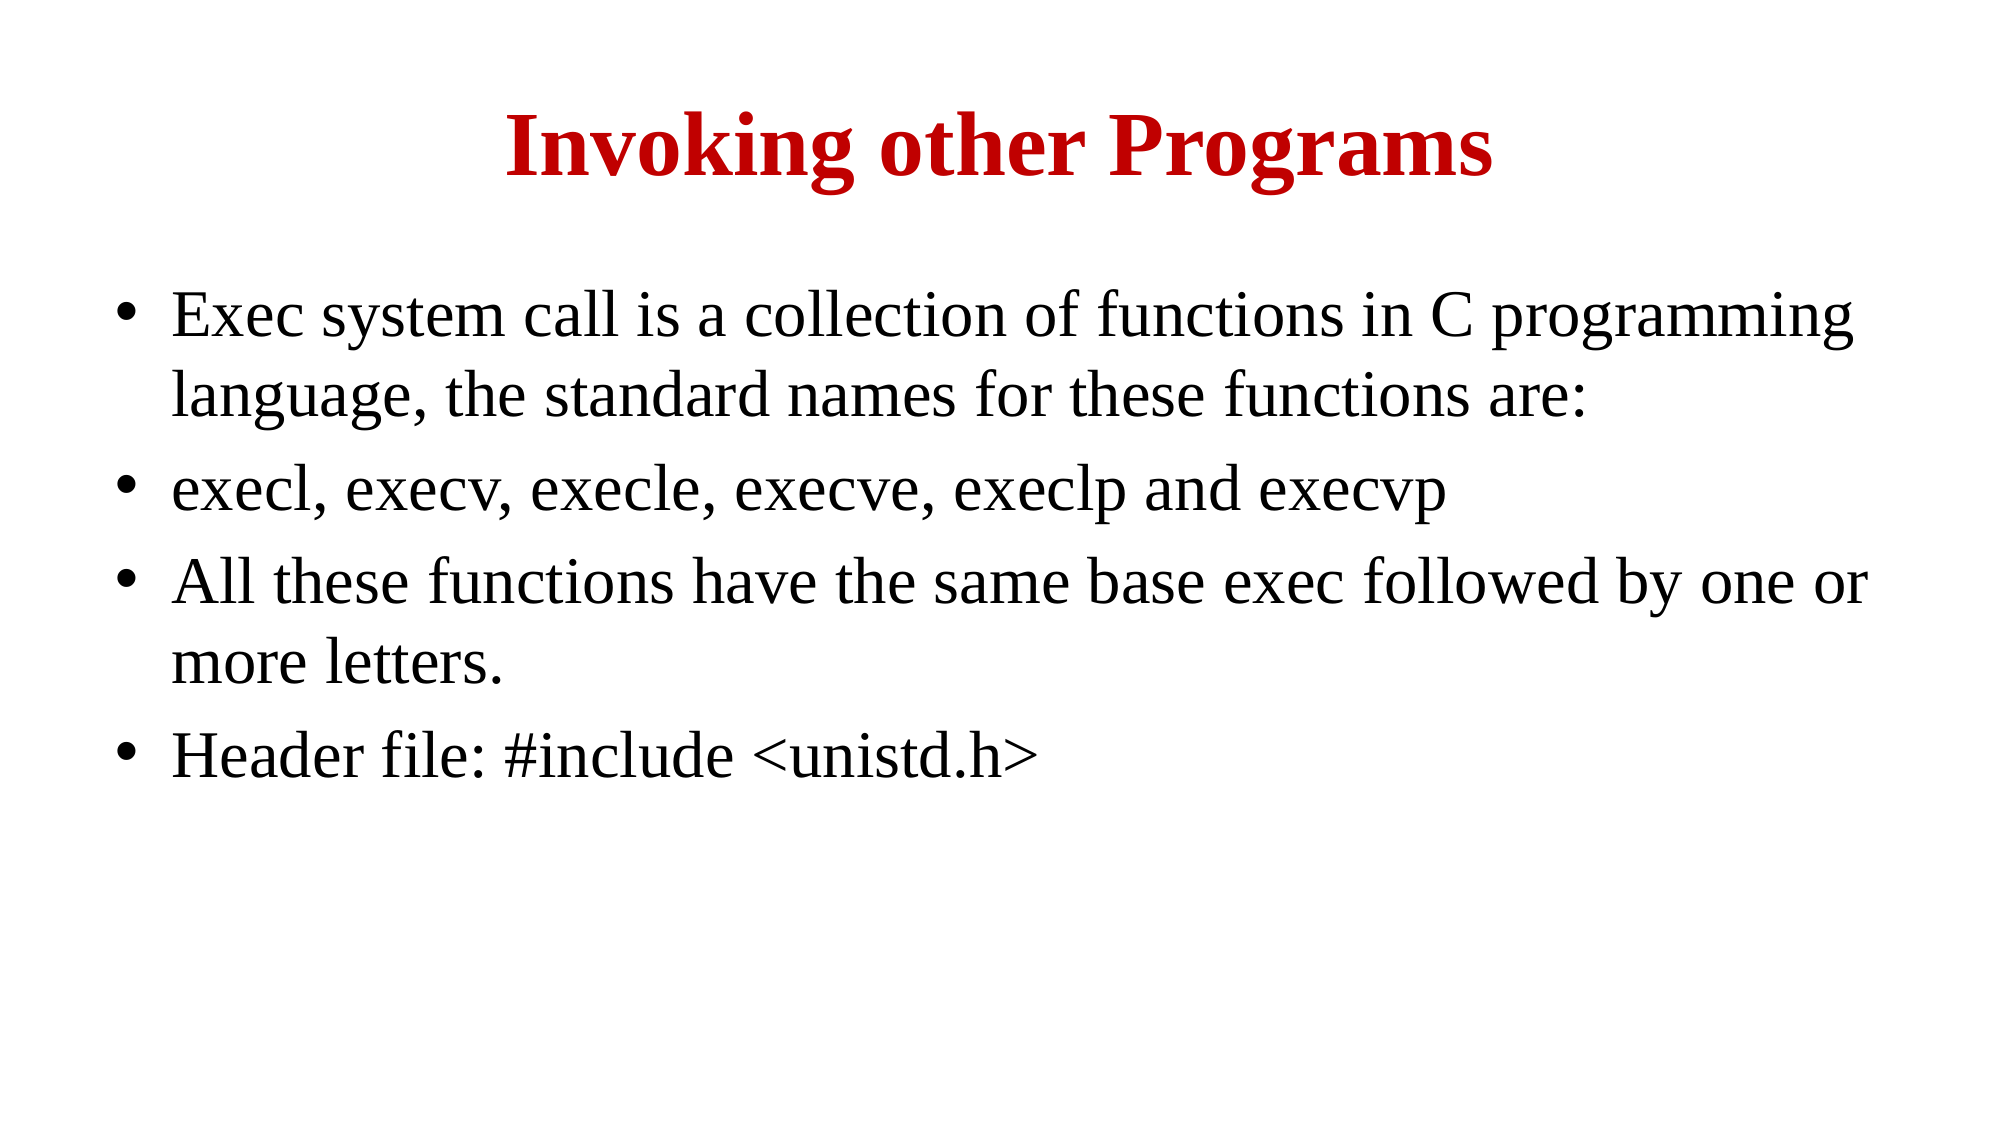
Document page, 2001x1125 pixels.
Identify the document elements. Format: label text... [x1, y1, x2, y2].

title Invoking other Programs [99, 45, 1900, 233]
list Exec system call is a collection of functions in C programming language, the standard names for these functions are: execl, execv, execle, execve, execlp and execvp All these functions have the same base exec followed by one or more letters. Header file: #include <unistd.h> [99, 262, 1900, 1005]
